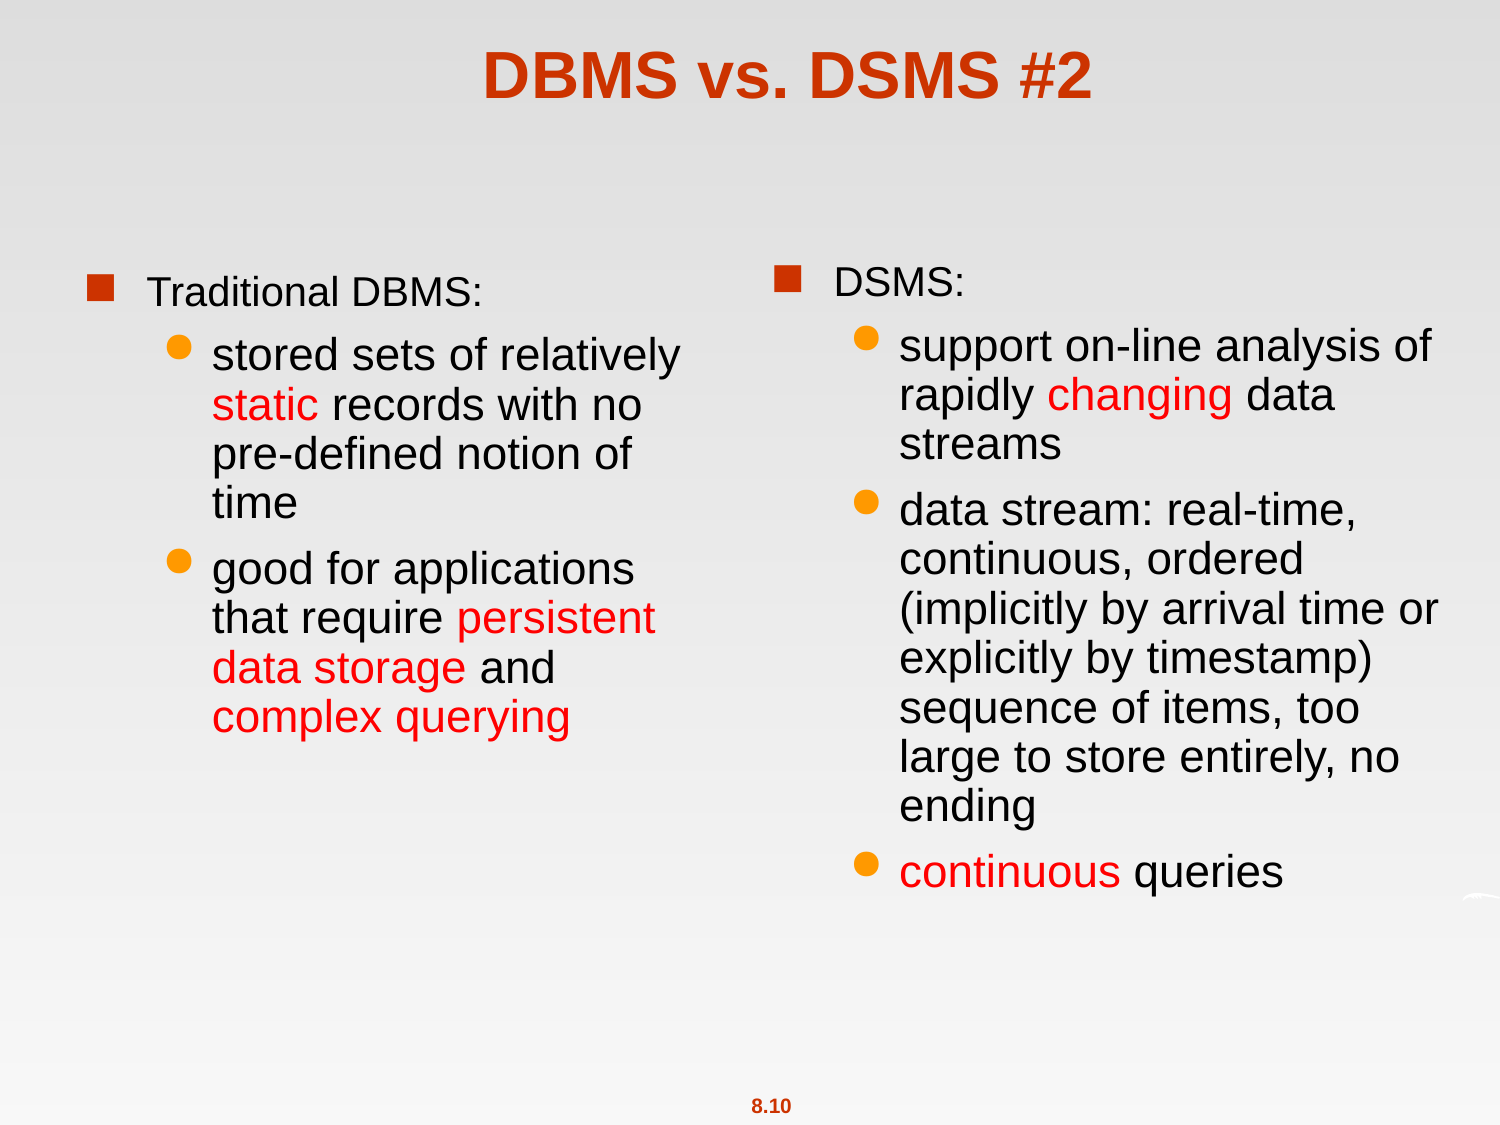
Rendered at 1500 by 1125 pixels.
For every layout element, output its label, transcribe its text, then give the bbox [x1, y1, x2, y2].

text_box DSMS: support on-line analysis of rapidly changing data streams data stream: real-time, continuous, ordered (implicitly by arrival time or explicitly by timestamp) sequence of items, too large to store entirely, no ending continuous queries [762, 253, 1459, 996]
list Traditional DBMS: stored sets of relatively static records with no pre-defined notion of time good for applications that require persistent data storage and complex querying [75, 262, 738, 1005]
title DBMS vs. DSMS #2 [126, 19, 1451, 120]
